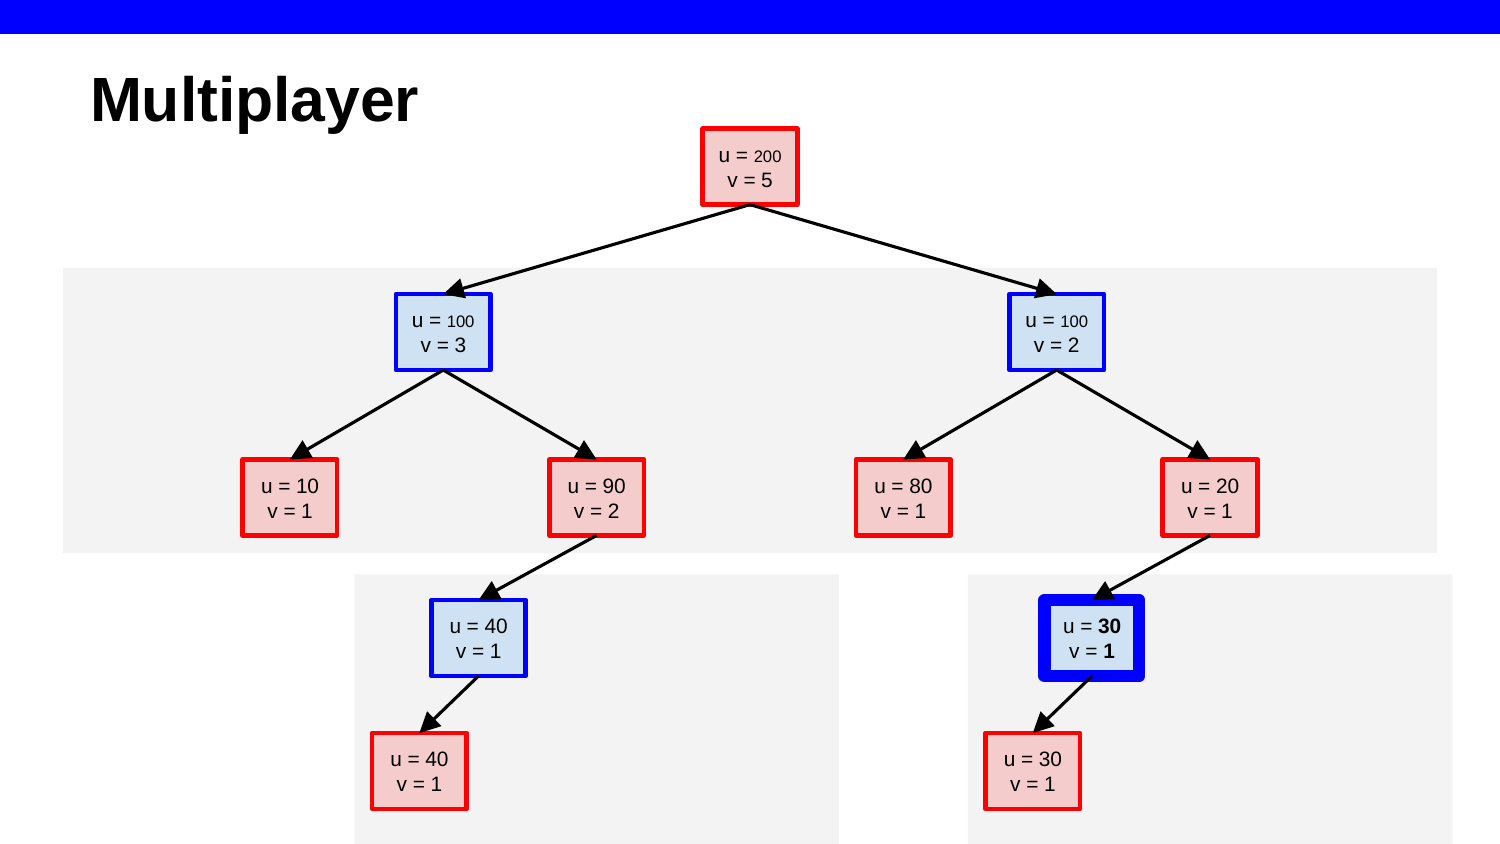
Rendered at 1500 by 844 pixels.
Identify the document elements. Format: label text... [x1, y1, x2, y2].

text_box u = 90 v = 2 [549, 459, 644, 536]
text_box u = 200 v = 5 [702, 128, 798, 203]
text_box [967, 574, 1453, 844]
text_box [63, 267, 549, 553]
text_box [354, 574, 839, 844]
text_box [491, 304, 1162, 553]
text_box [1056, 369, 1211, 460]
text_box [1091, 535, 1211, 601]
title Multiplayer [75, 8, 1425, 150]
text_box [443, 369, 597, 460]
text_box u = 80 v = 1 [856, 459, 951, 536]
text_box u = 100 v = 3 [396, 294, 491, 368]
text_box u = 10 v = 1 [242, 459, 338, 536]
text_box u = 30 v = 1 [985, 732, 1081, 809]
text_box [1032, 675, 1093, 734]
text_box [289, 369, 443, 460]
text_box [478, 535, 597, 601]
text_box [419, 675, 479, 734]
text_box u = 30 v = 1 [1044, 600, 1140, 676]
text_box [749, 204, 1057, 295]
text_box u = 100 v = 2 [1009, 294, 1104, 368]
text_box [1060, 267, 1437, 553]
text_box u = 40 v = 1 [372, 732, 467, 809]
text_box u = 20 v = 1 [1162, 459, 1258, 536]
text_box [443, 204, 749, 295]
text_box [903, 369, 1056, 460]
text_box u = 40 v = 1 [431, 600, 526, 676]
